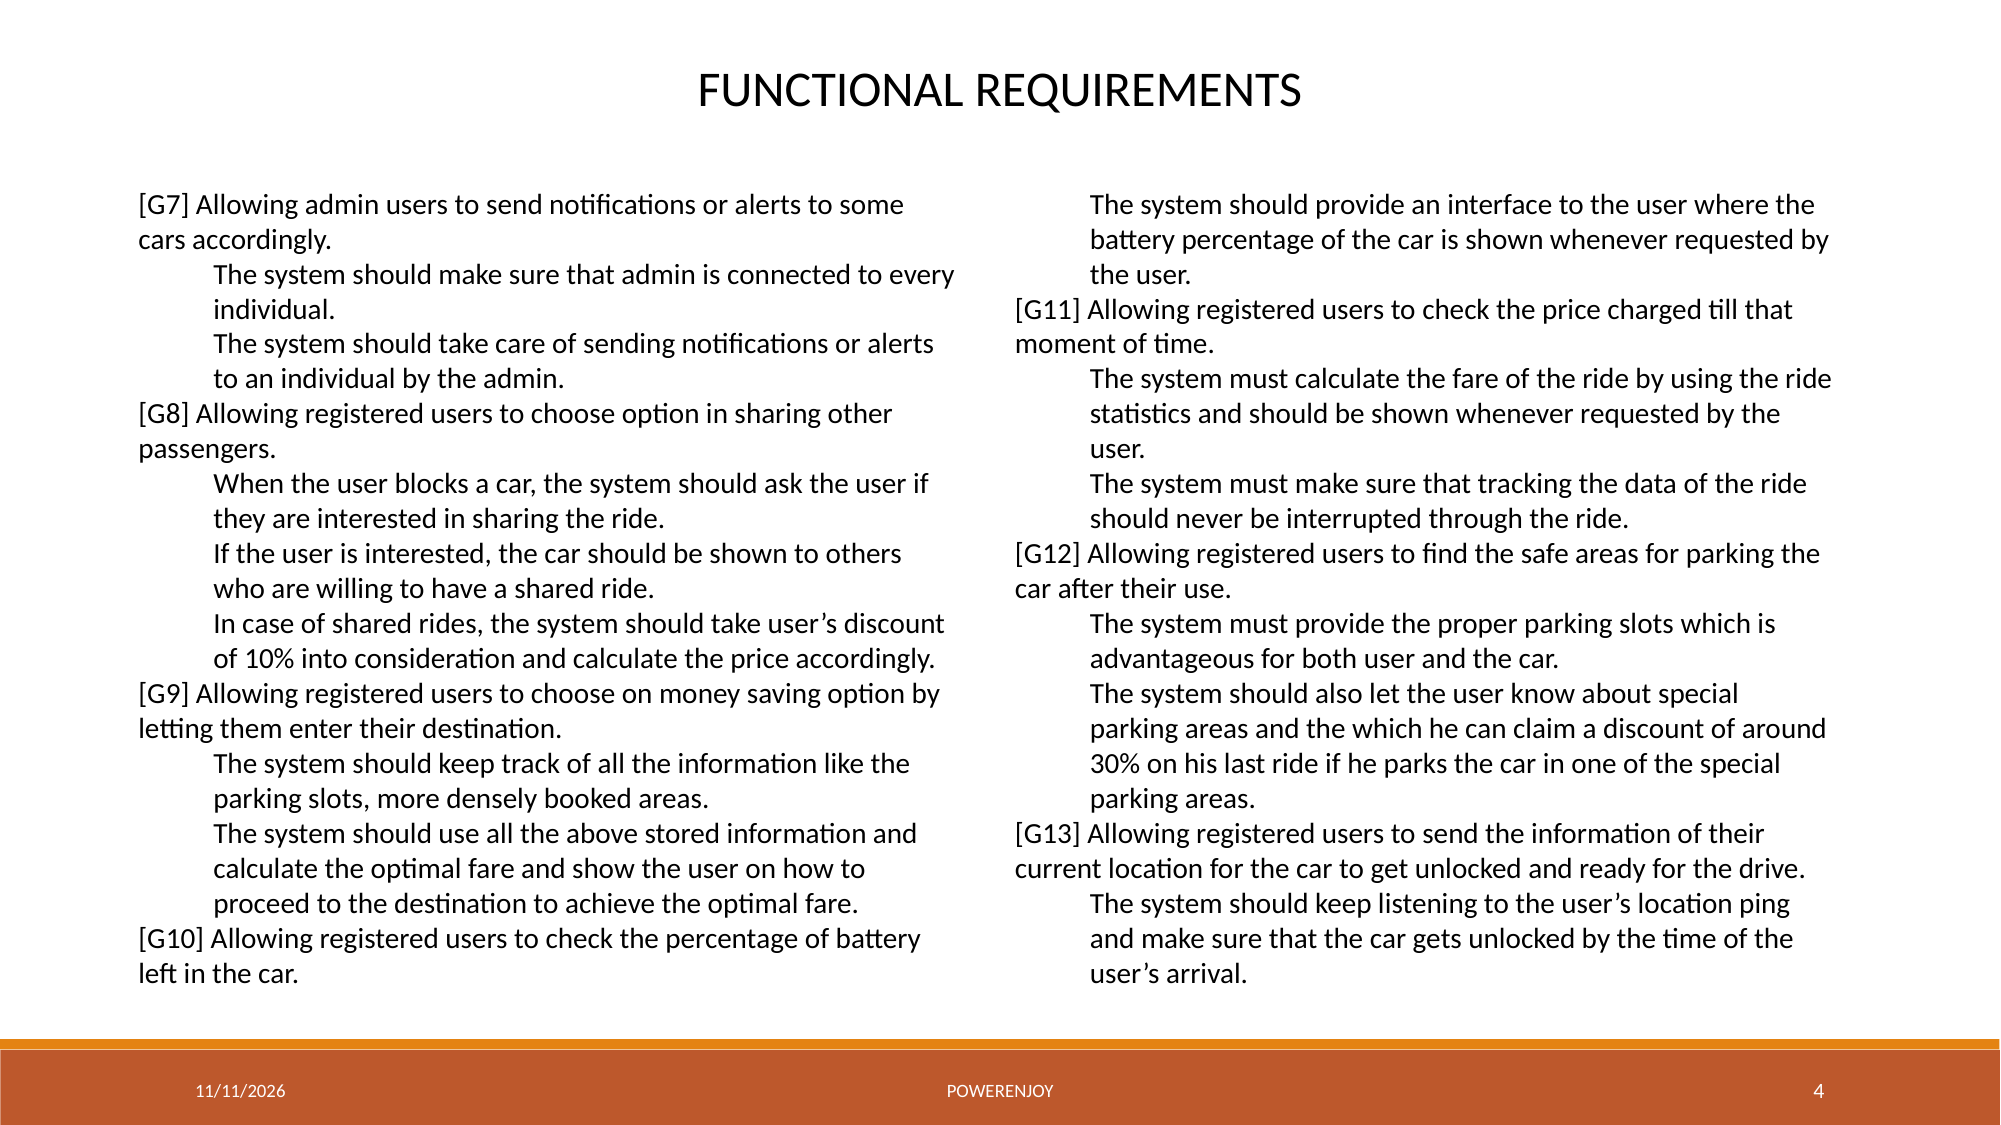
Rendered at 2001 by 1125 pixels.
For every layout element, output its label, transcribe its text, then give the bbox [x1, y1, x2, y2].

footer PowerEnjoy [604, 1059, 1396, 1120]
text_box FUNCTIONAL REQUIREMENTS [0, 48, 2000, 124]
text_box [G7] Allowing admin users to send notifications or alerts to some cars accordingly. The system should make sure that admin is connected to every individual. The system should take care of sending notifications or alerts to an individual by the admin. [G8] Allowing registered users to choose option in sharing other passengers. When the user blocks a car, the system should ask the user if they are interested in sharing the ride. If the user is interested, the car should be shown to others who are willing to have a shared ride. In case of shared rides, the system should take user’s discount of 10% into consideration and calculate the price accordingly. [G9] Allowing registered users to choose on money saving option by letting them enter their destination. The system should keep track of all the information like the parking slots, more densely booked areas. The system should use all the above stored information and calculate the optimal fare and show the user on how to proceed to the destination to achieve the optimal fare. [G10] Allowing registered users to check the percentage of battery left in the car. [123, 177, 972, 997]
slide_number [180, 1059, 586, 1120]
text_box The system should provide an interface to the user where the battery percentage of the car is shown whenever requested by the user. [G11] Allowing registered users to check the price charged till that moment of time. The system must calculate the fare of the ride by using the ride statistics and should be shown whenever requested by the user. The system must make sure that tracking the data of the ride should never be interrupted through the ride. [G12] Allowing registered users to find the safe areas for parking the car after their use. The system must provide the proper parking slots which is advantageous for both user and the car. The system should also let the user know about special parking areas and the which he can claim a discount of around 30% on his last ride if he parks the car in one of the special parking areas. [G13] Allowing registered users to send the information of their current location for the car to get unlocked and ready for the drive. The system should keep listening to the user’s location ping and make sure that the car gets unlocked by the time of the user’s arrival. [1000, 177, 1849, 997]
slide_number 4 [1624, 1059, 1840, 1120]
